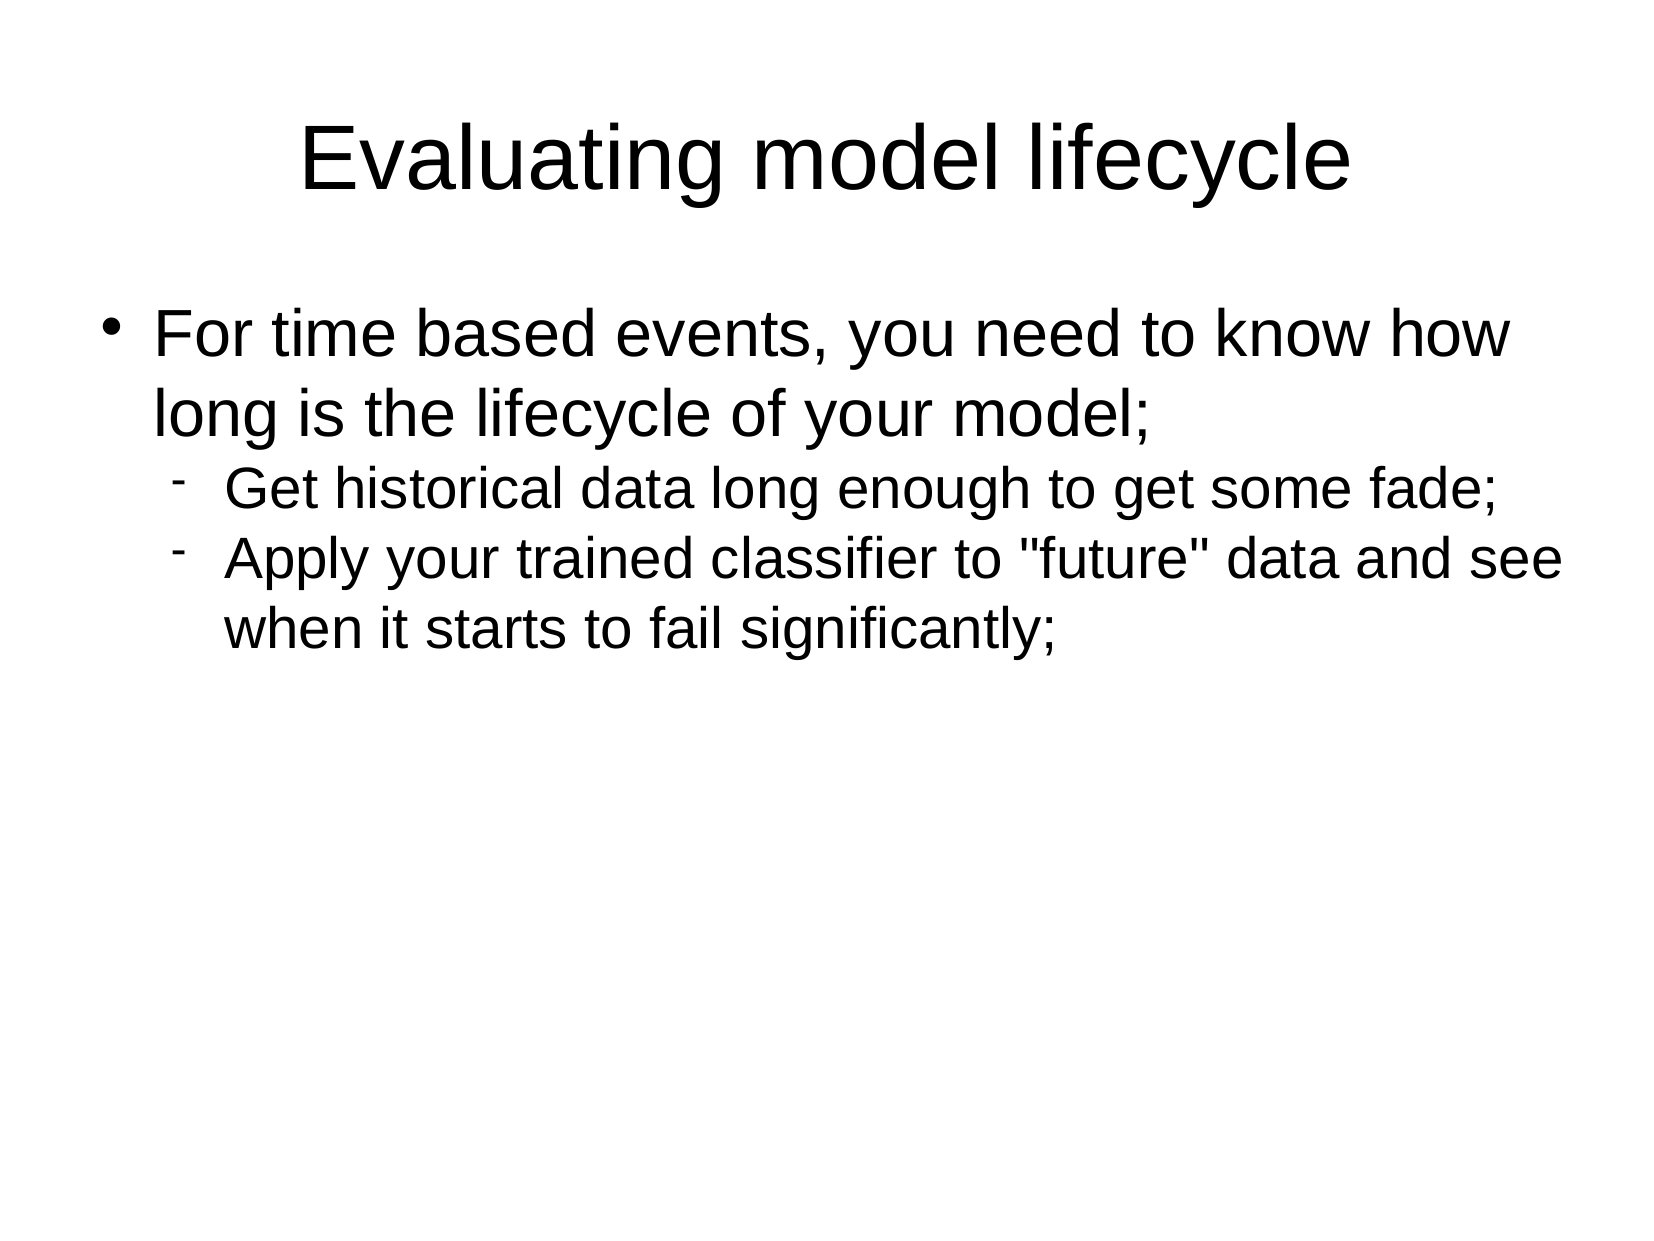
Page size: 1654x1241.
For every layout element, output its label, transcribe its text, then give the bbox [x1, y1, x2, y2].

text_box For time based events, you need to know how long is the lifecycle of your model; Get historical data long enough to get some fade; Apply your trained classifier to "future" data and see when it starts to fail significantly; [82, 290, 1571, 1010]
text_box Evaluating model lifecycle [82, 49, 1571, 257]
